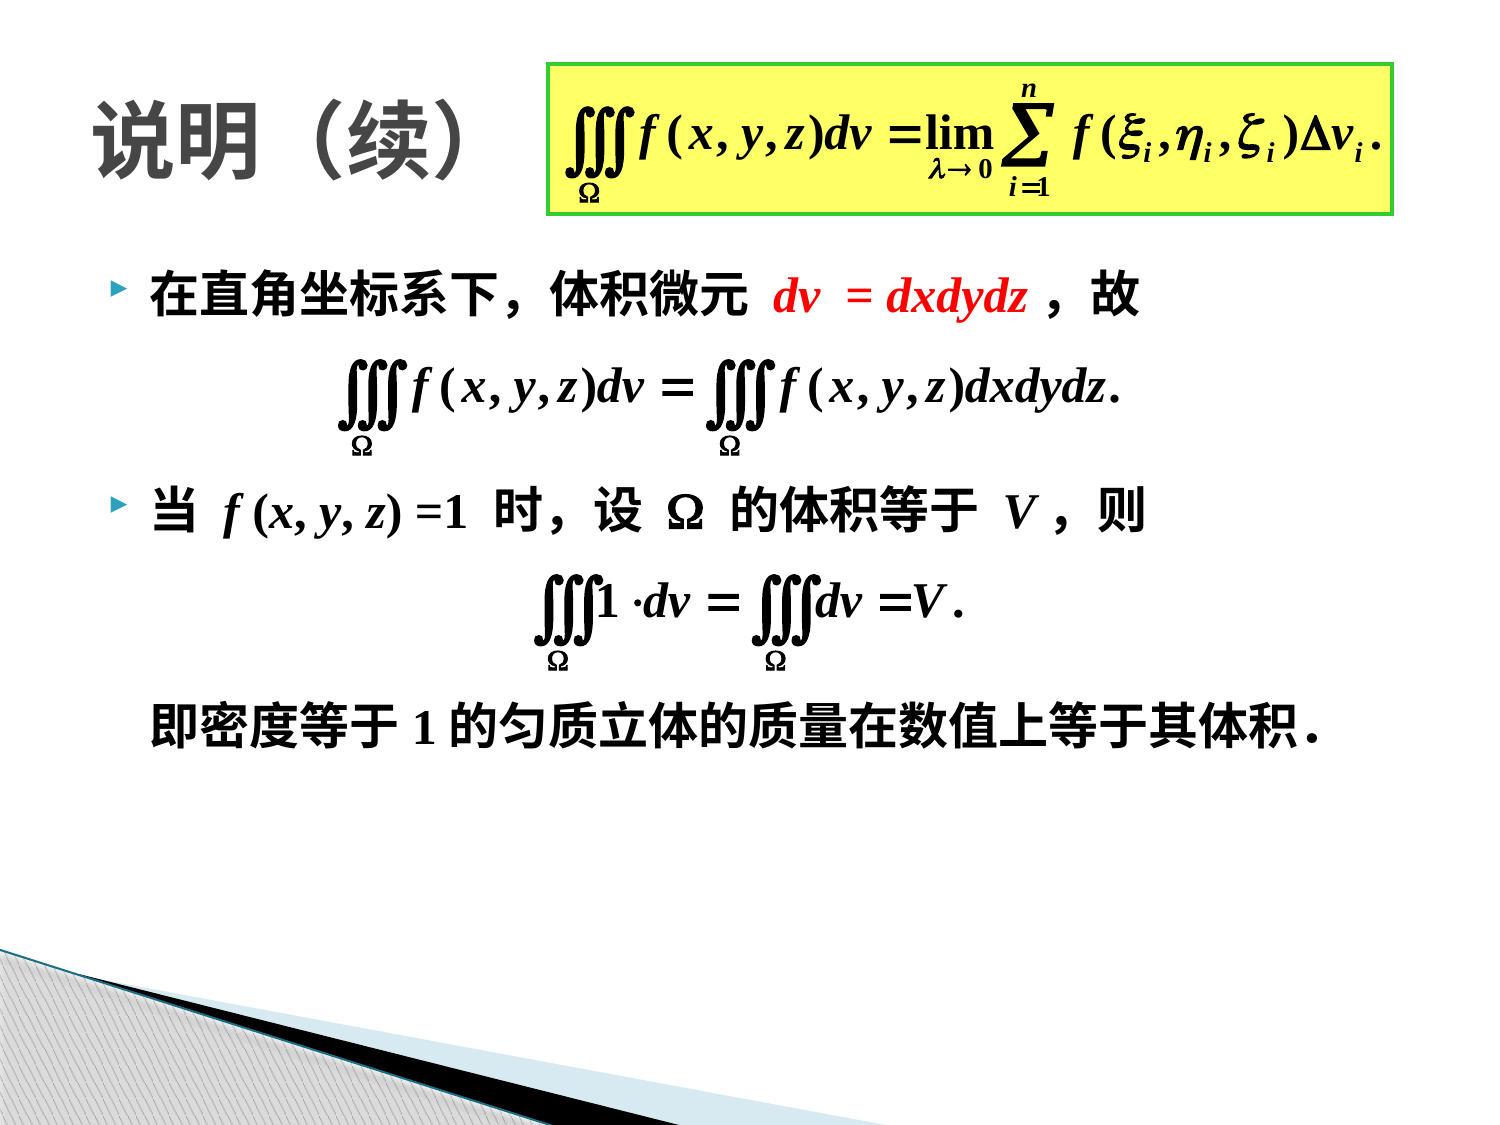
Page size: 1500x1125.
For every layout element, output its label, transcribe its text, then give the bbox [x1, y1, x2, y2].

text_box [322, 339, 1130, 465]
list 在直角坐标系下，体积微元 dv = dxdydz，故 当 f (x, y, z) =1 时，设 W 的体积等于 V，则 即密度等于1的匀质立体的质量在数值上等于其体积． [74, 242, 1426, 896]
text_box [550, 65, 1390, 212]
title 说明（续） [75, 45, 1425, 233]
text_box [518, 554, 973, 680]
